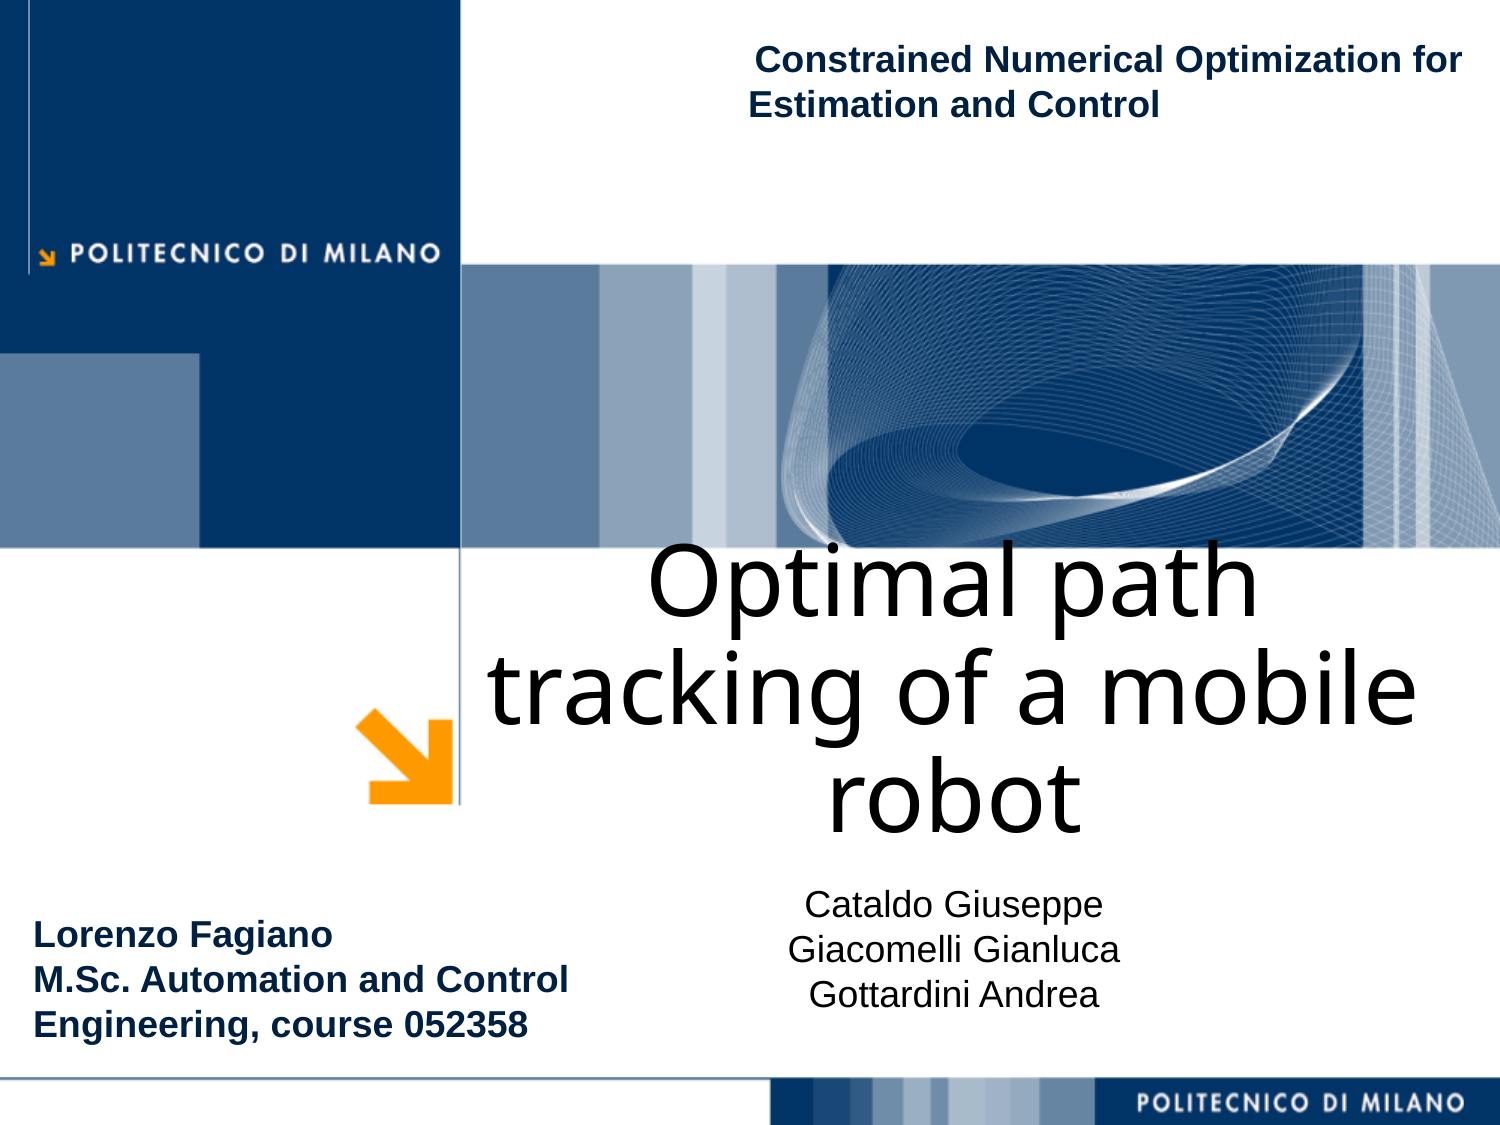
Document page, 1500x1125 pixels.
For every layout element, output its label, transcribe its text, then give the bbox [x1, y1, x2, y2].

title Optimal path tracking of a mobile robot [461, 551, 1448, 862]
subtitle Cataldo Giuseppe Giacomelli Gianluca Gottardini Andrea [461, 872, 1448, 1088]
picture [0, 0, 1500, 824]
picture [0, 1077, 1500, 1125]
text_box Constrained Numerical Optimization for Estimation and Control [733, 0, 1484, 133]
text_box Lorenzo Fagiano M.Sc. Automation and Control Engineering, course 052358 [18, 872, 769, 1053]
